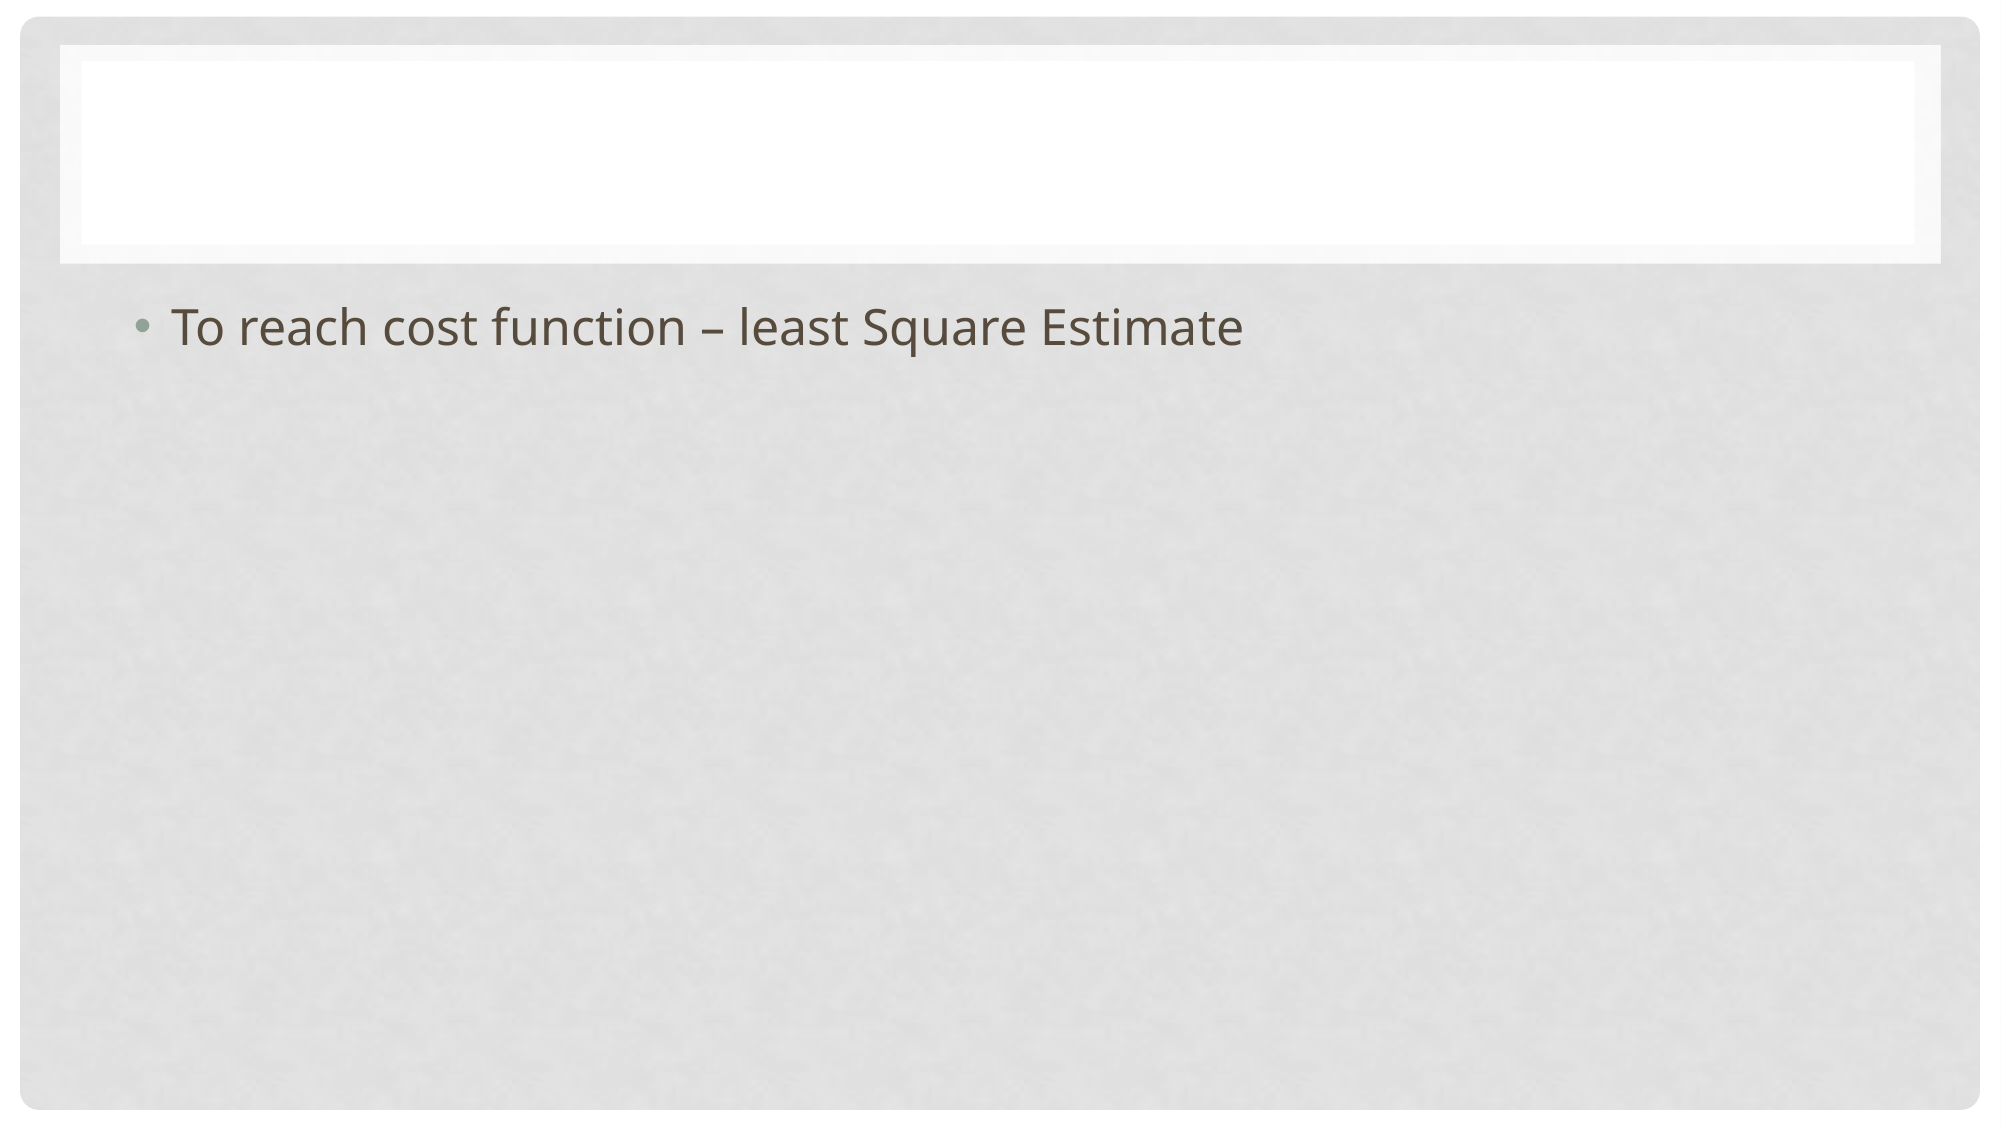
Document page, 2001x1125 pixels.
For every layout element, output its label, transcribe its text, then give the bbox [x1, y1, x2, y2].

list To reach cost function – least Square Estimate [99, 287, 1900, 1005]
